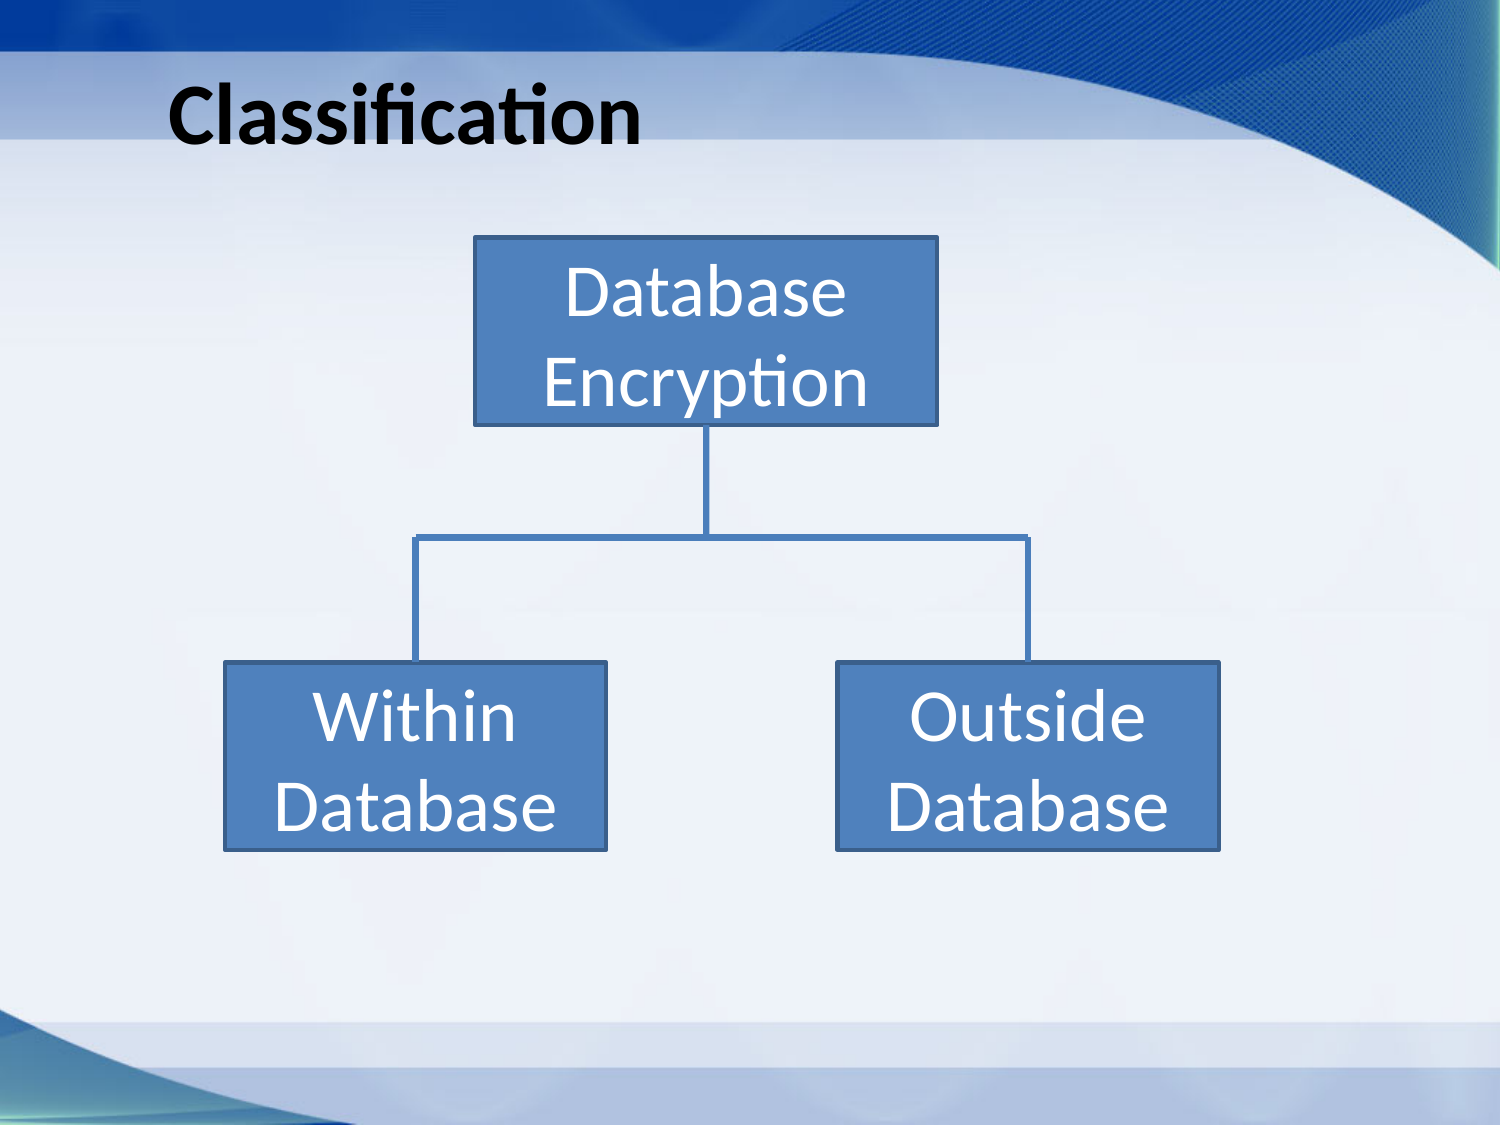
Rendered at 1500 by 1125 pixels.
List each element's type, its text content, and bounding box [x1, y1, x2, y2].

text_box Classification [0, 49, 813, 171]
picture [0, 0, 1500, 1125]
text_box Database Encryption [473, 235, 939, 427]
text_box Within Database [223, 660, 608, 852]
text_box Outside Database [835, 660, 1221, 852]
